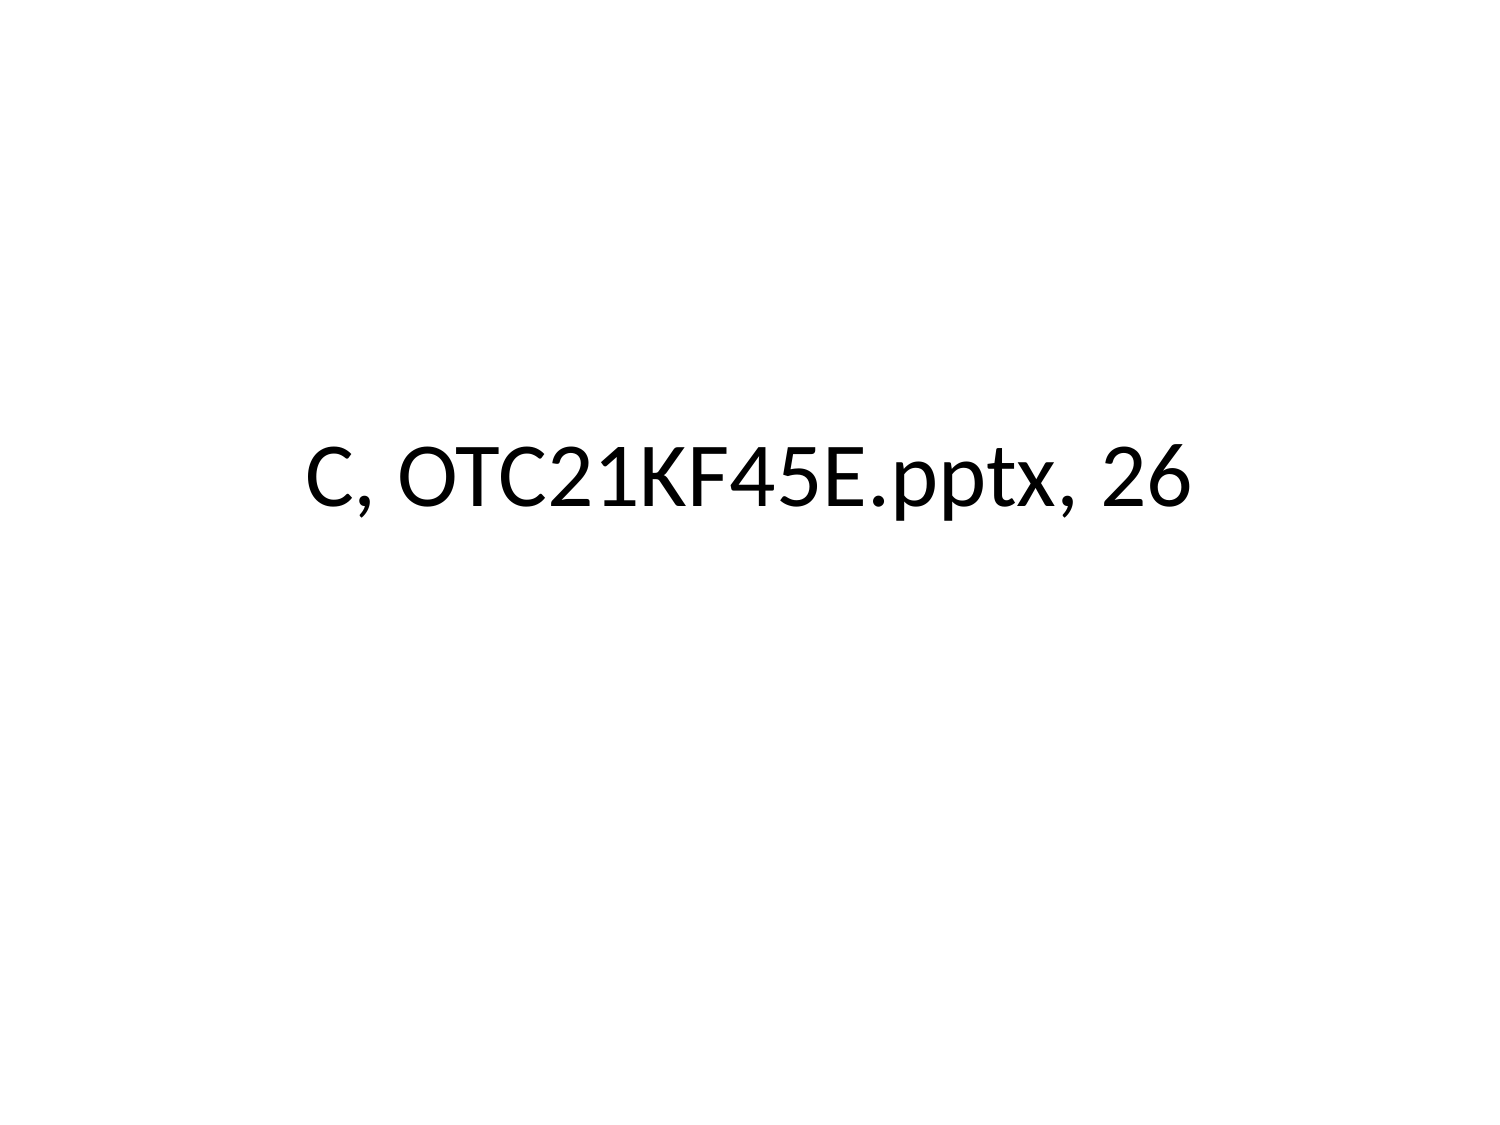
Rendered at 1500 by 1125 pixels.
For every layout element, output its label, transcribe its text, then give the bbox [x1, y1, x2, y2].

title C, OTC21KF45E.pptx, 26 [112, 349, 1388, 591]
